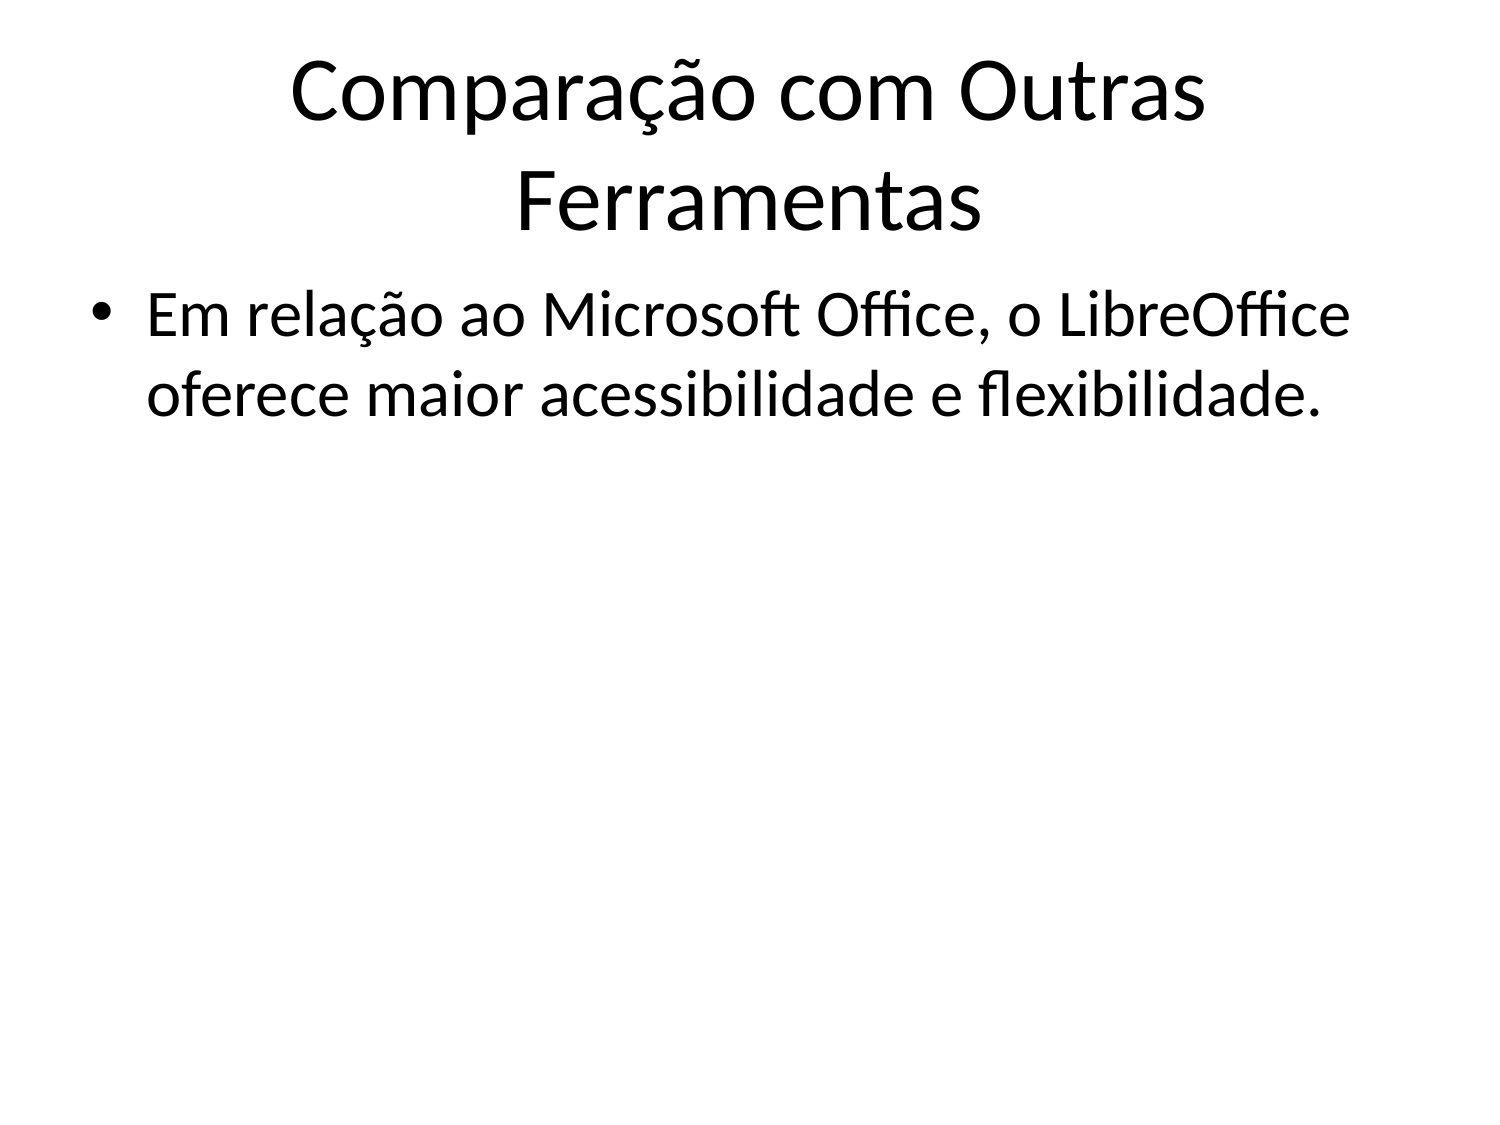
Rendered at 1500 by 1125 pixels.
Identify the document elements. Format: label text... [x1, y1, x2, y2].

list Em relação ao Microsoft Office, o LibreOffice oferece maior acessibilidade e flexibilidade. [75, 262, 1425, 1005]
title Comparação com Outras Ferramentas [75, 45, 1425, 233]
